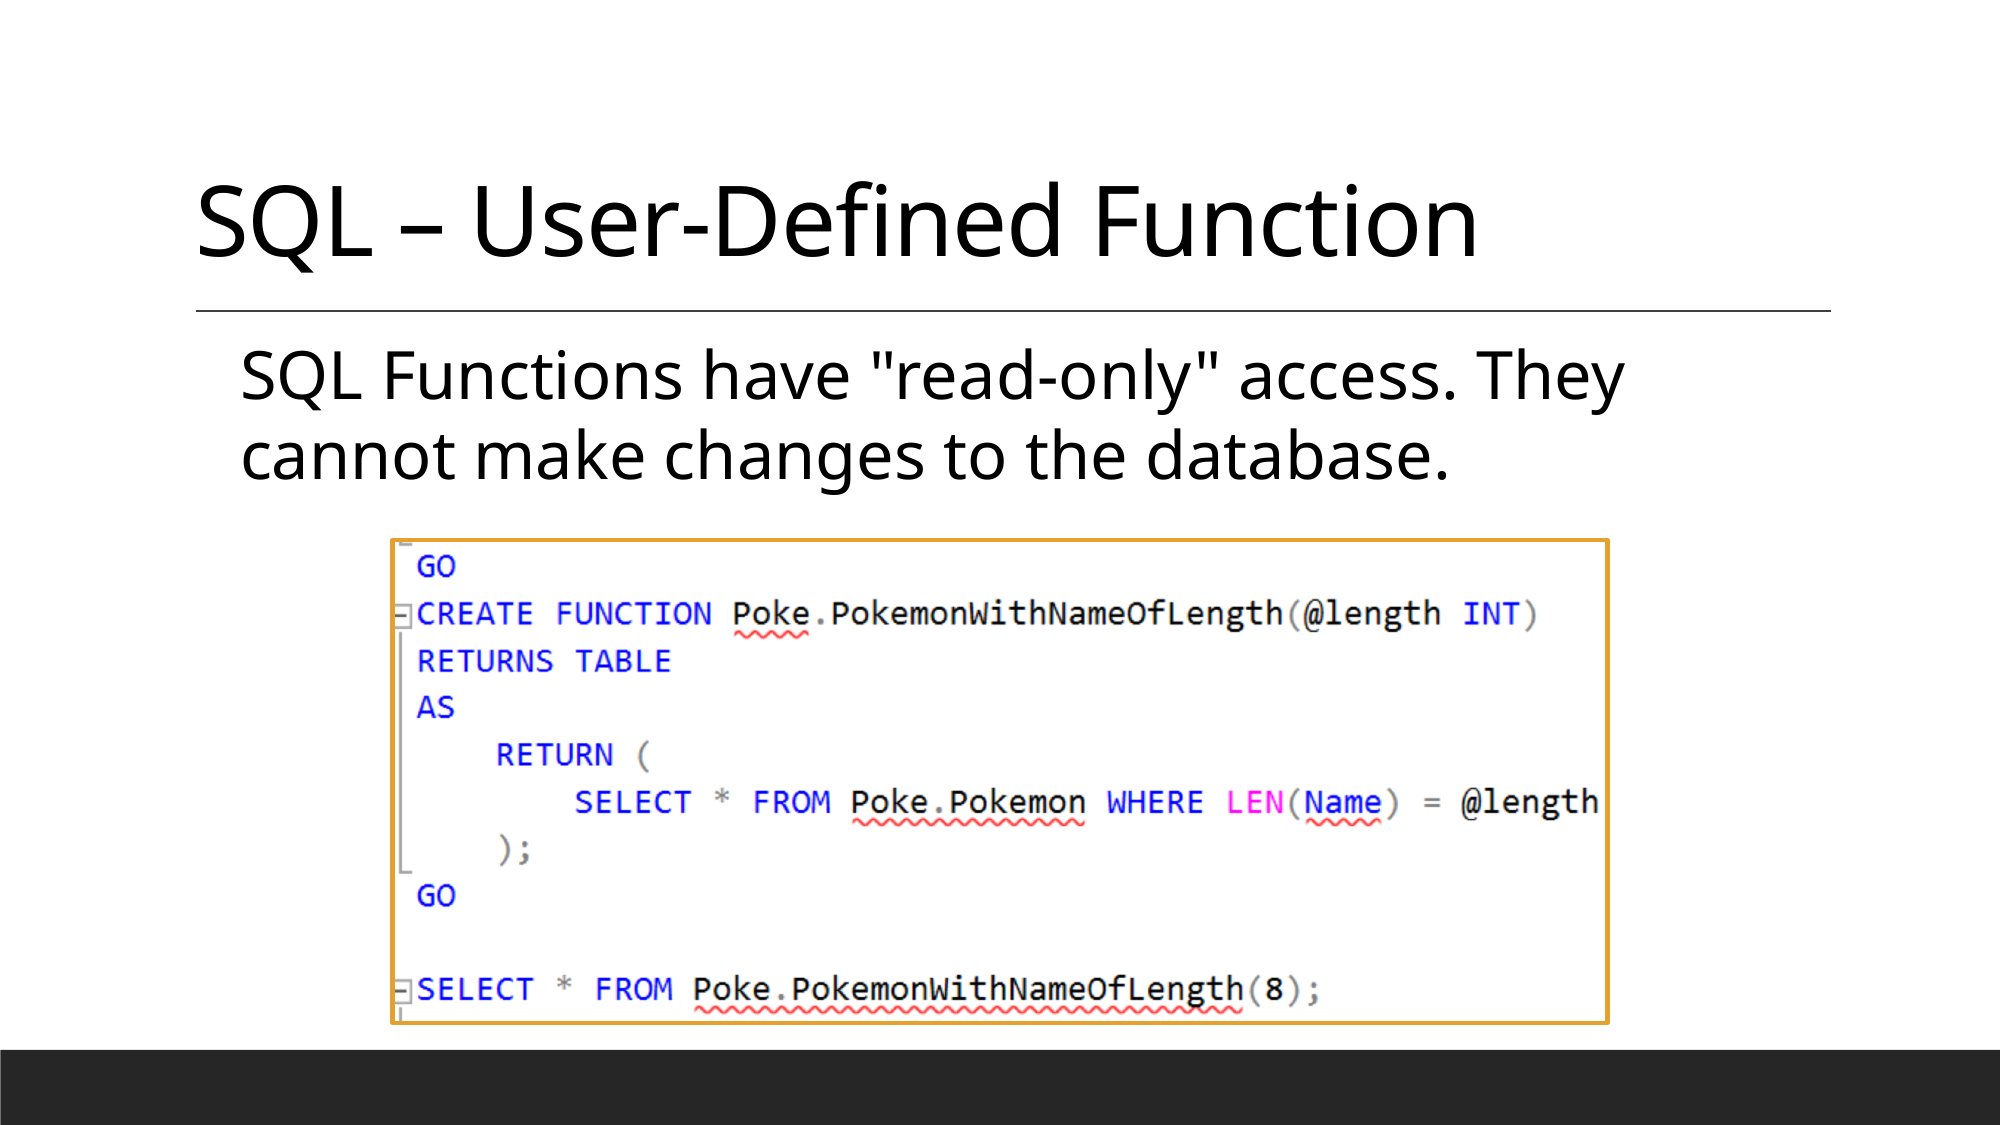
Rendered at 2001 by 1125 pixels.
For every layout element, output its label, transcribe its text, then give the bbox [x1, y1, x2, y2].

title SQL – User-Defined Function [180, 47, 1830, 285]
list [393, 541, 1606, 1022]
text_box SQL Functions have "read-only" access. They cannot make changes to the database. [225, 325, 1830, 500]
